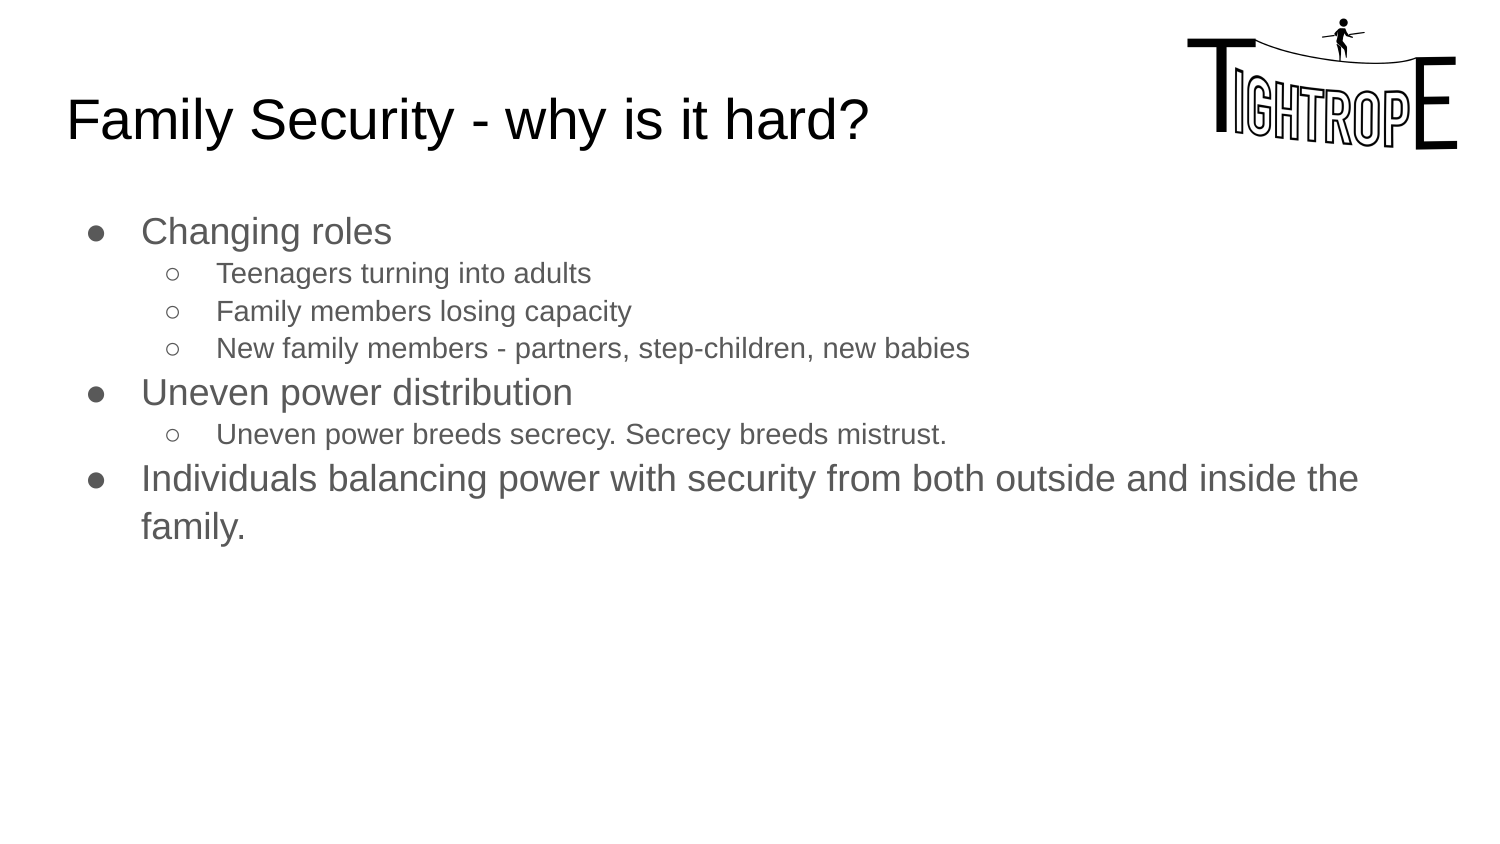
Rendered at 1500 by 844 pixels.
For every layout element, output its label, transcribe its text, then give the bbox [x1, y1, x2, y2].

picture [1166, 15, 1489, 151]
title Family Security - why is it hard? [51, 72, 1449, 167]
list Changing roles Teenagers turning into adults Family members losing capacity New family members - partners, step-children, new babies Uneven power distribution Uneven power breeds secrecy. Secrecy breeds mistrust. Individuals balancing power with security from both outside and inside the family. [51, 189, 1449, 750]
